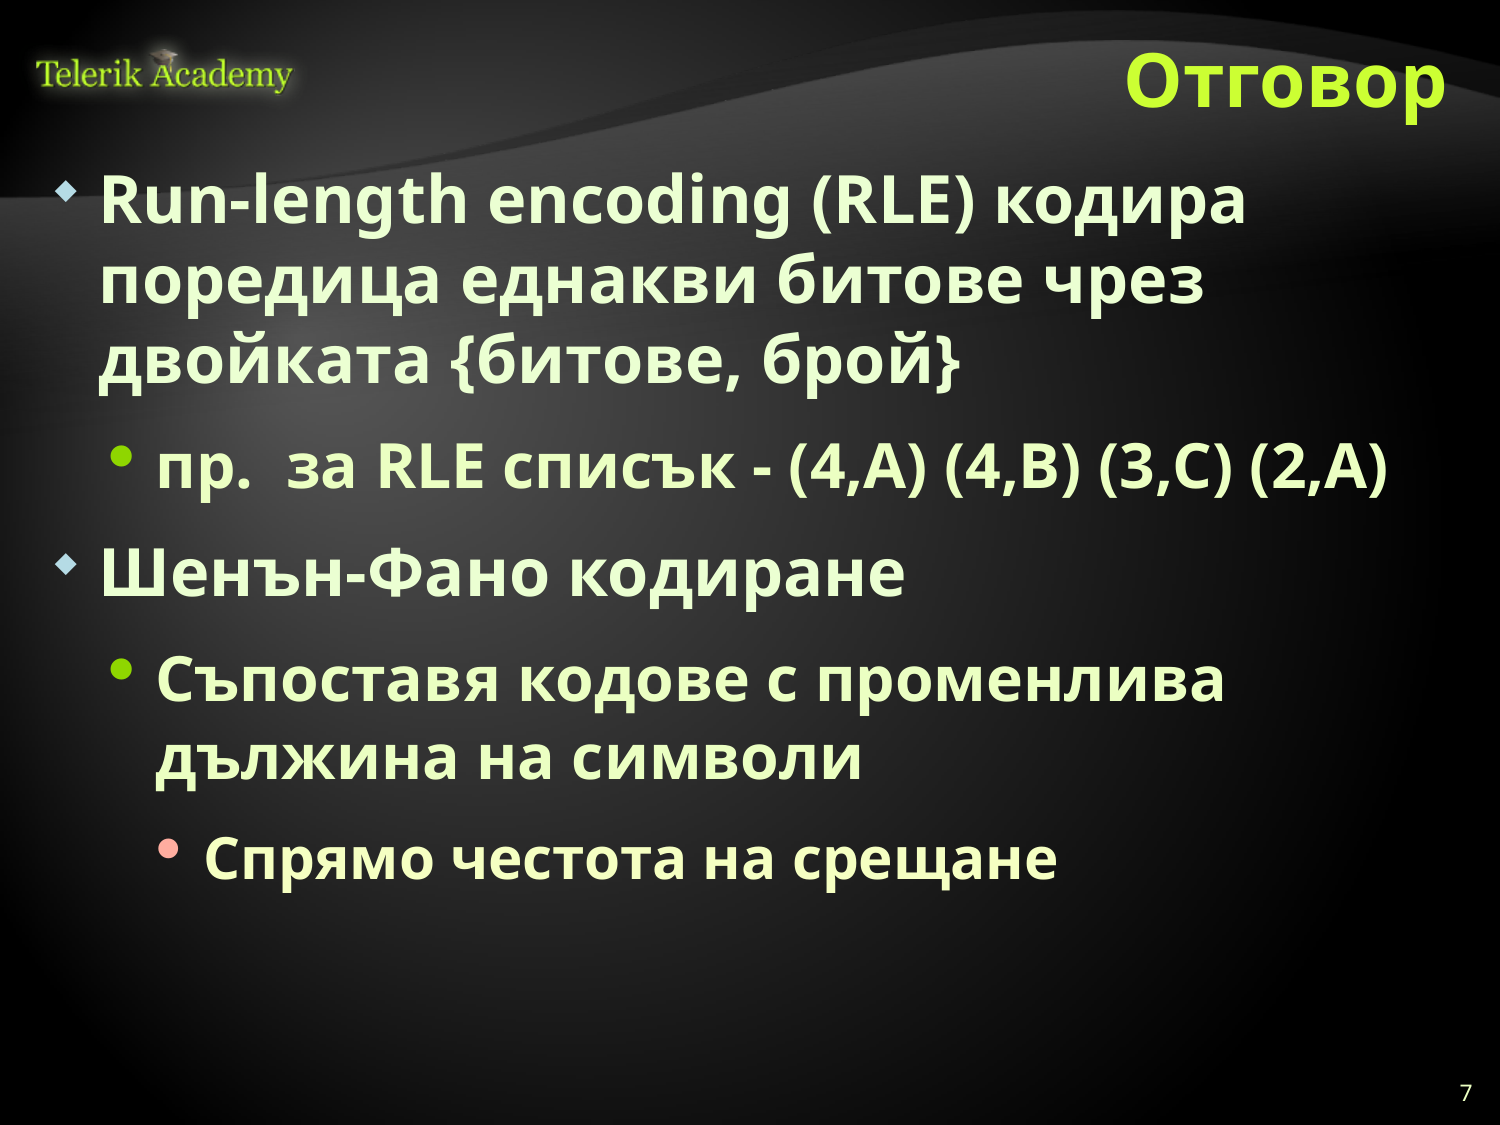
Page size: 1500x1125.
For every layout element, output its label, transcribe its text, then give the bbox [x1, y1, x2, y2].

list Run-length encoding (RLE) кодира поредица еднакви битове чрез двойката {битове, брой} пр. за RLE списък - (4,A) (4,B) (3,C) (2,A) Шенън-Фано кодиране Съпоставя кодове с променлива дължина на символи Спрямо честота на срещане [37, 149, 1463, 1100]
picture [0, 0, 1500, 1125]
slide_number 7 [1412, 1074, 1488, 1113]
title Отговор [300, 12, 1463, 149]
